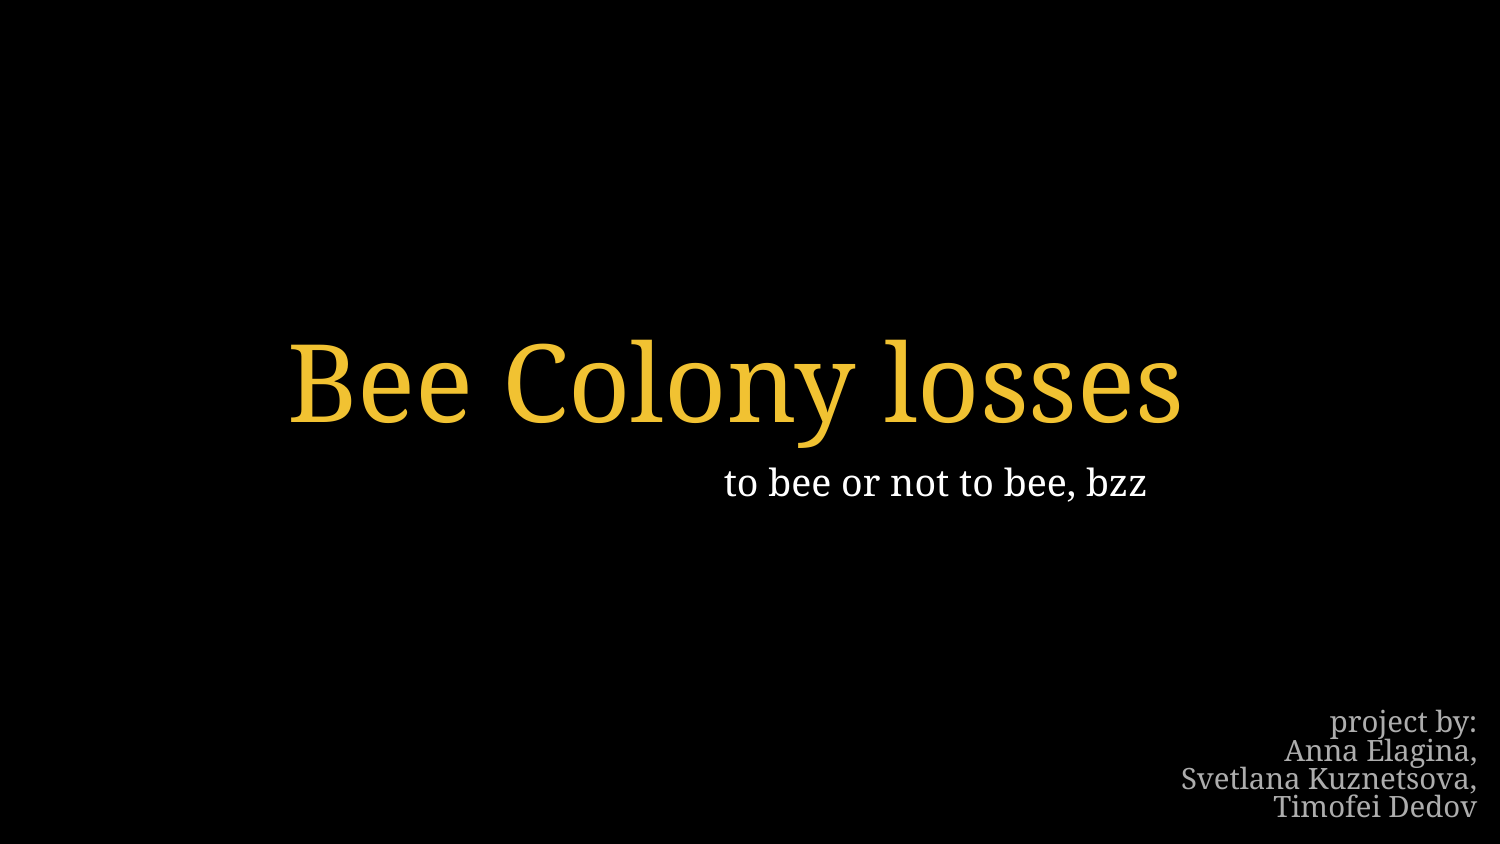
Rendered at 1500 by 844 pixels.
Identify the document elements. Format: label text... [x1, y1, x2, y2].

title Bee Colony losses [51, 122, 1449, 459]
text_box to bee or not to bee, bzz [547, 443, 1325, 549]
subtitle project by: Anna Elagina, Svetlana Kuznetsova, Timofei Dedov [94, 695, 1493, 826]
